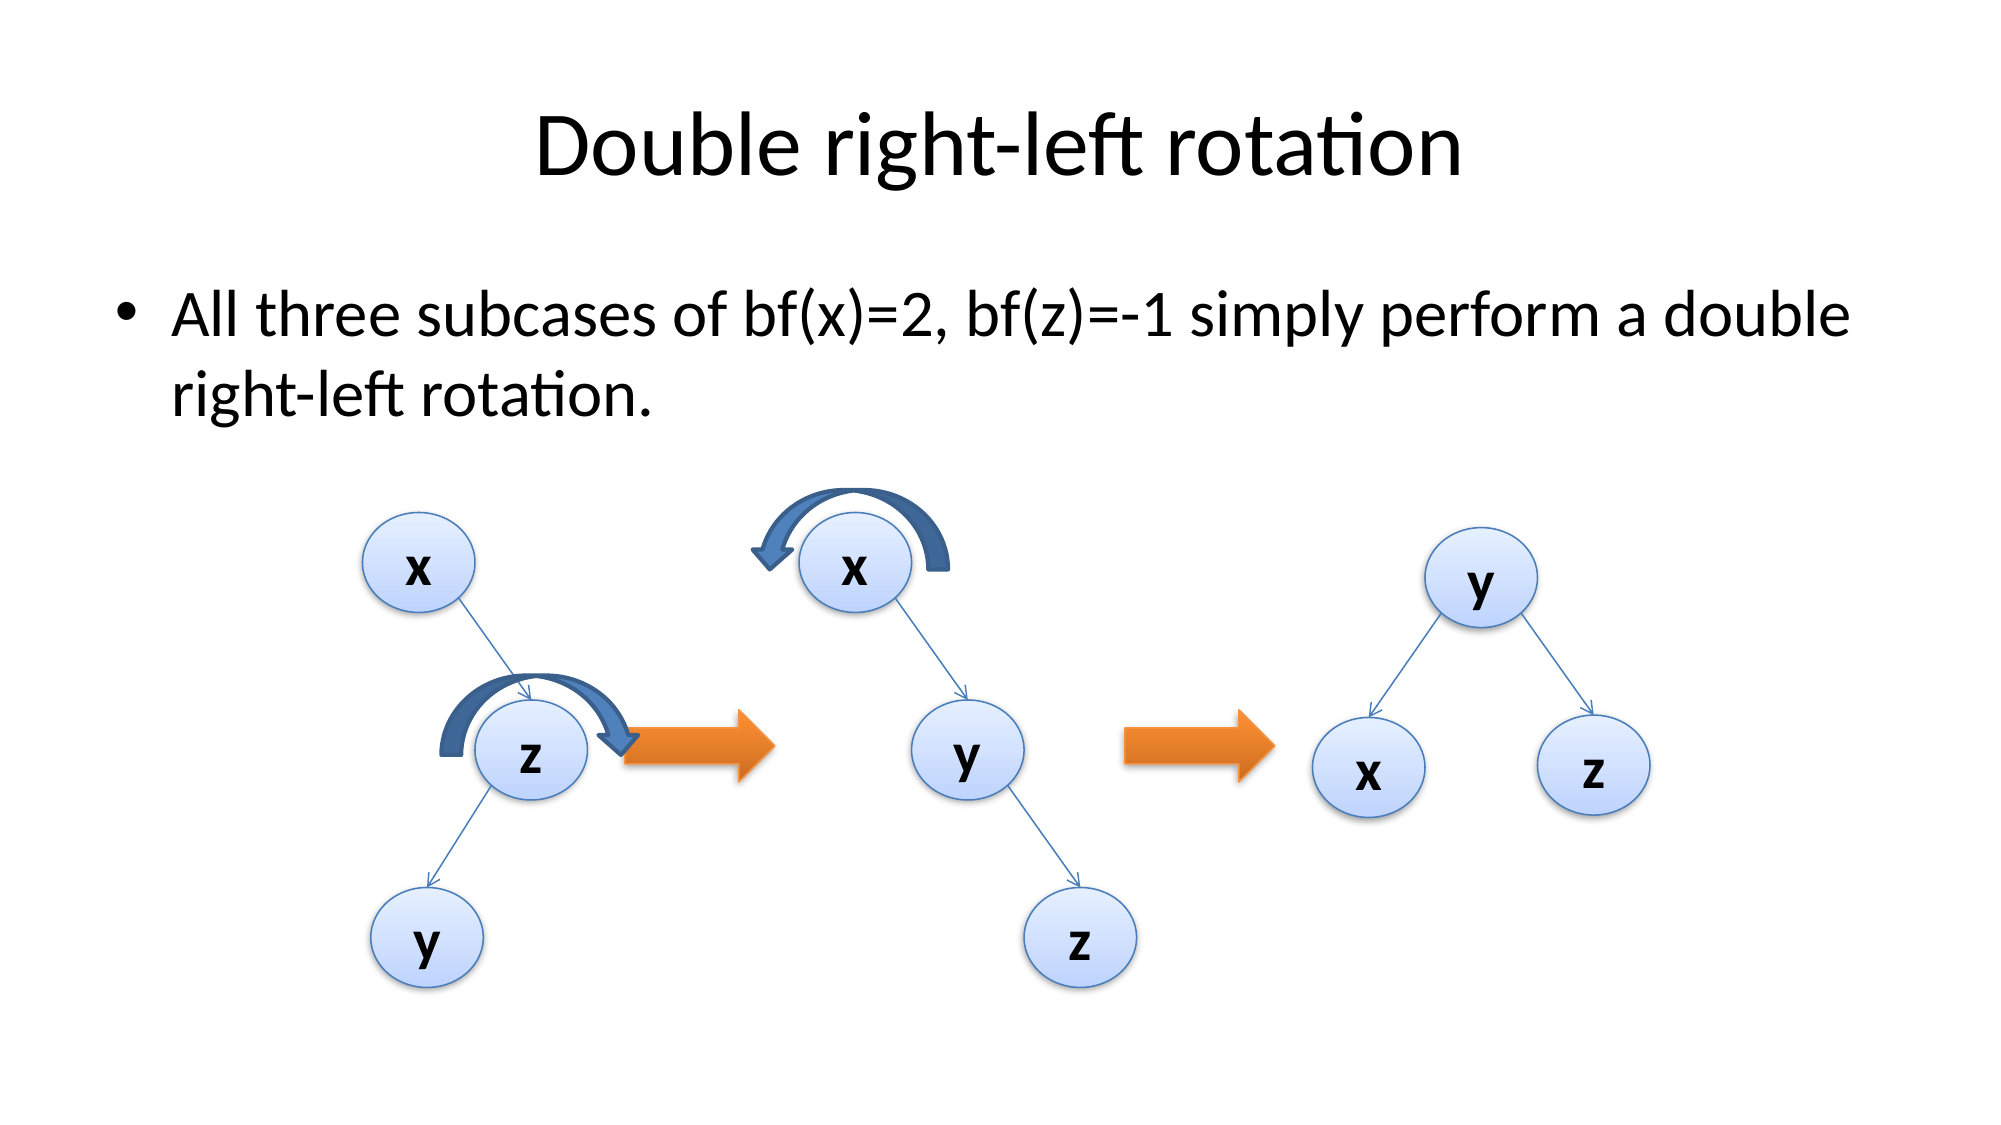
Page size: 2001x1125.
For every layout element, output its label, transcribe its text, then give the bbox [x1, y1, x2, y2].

text_box y [1424, 526, 1539, 629]
text_box z [1536, 714, 1651, 816]
text_box [624, 709, 776, 783]
text_box x [798, 511, 913, 614]
text_box [1124, 709, 1276, 783]
text_box y [370, 887, 485, 989]
text_box y [910, 699, 1025, 801]
text_box [750, 487, 951, 572]
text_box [894, 597, 969, 701]
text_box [458, 597, 532, 701]
text_box z [474, 699, 589, 801]
list All three subcases of bf(x)=2, bf(z)=-1 simply perform a double right-left rotation. [99, 262, 1900, 1005]
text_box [1368, 612, 1442, 718]
text_box x [361, 511, 476, 614]
text_box [439, 706, 480, 757]
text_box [1520, 612, 1594, 716]
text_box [1007, 785, 1081, 888]
text_box z [1023, 886, 1138, 989]
text_box x [1311, 716, 1426, 819]
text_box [426, 785, 492, 888]
text_box [536, 673, 641, 757]
title Double right-left rotation [99, 45, 1900, 233]
